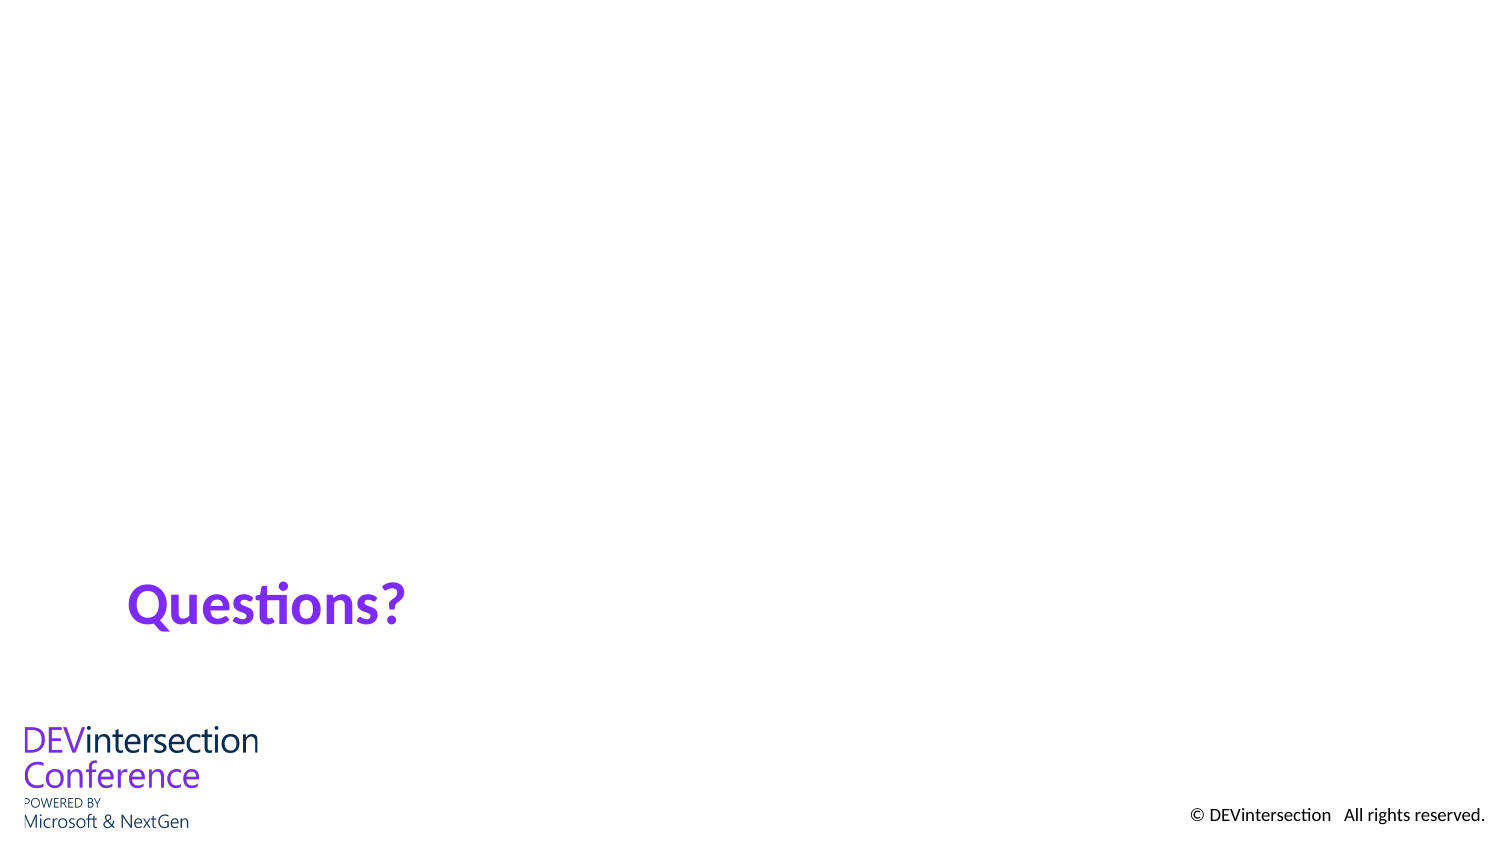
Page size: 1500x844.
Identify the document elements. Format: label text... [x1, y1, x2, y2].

title Questions? [112, 552, 1388, 648]
